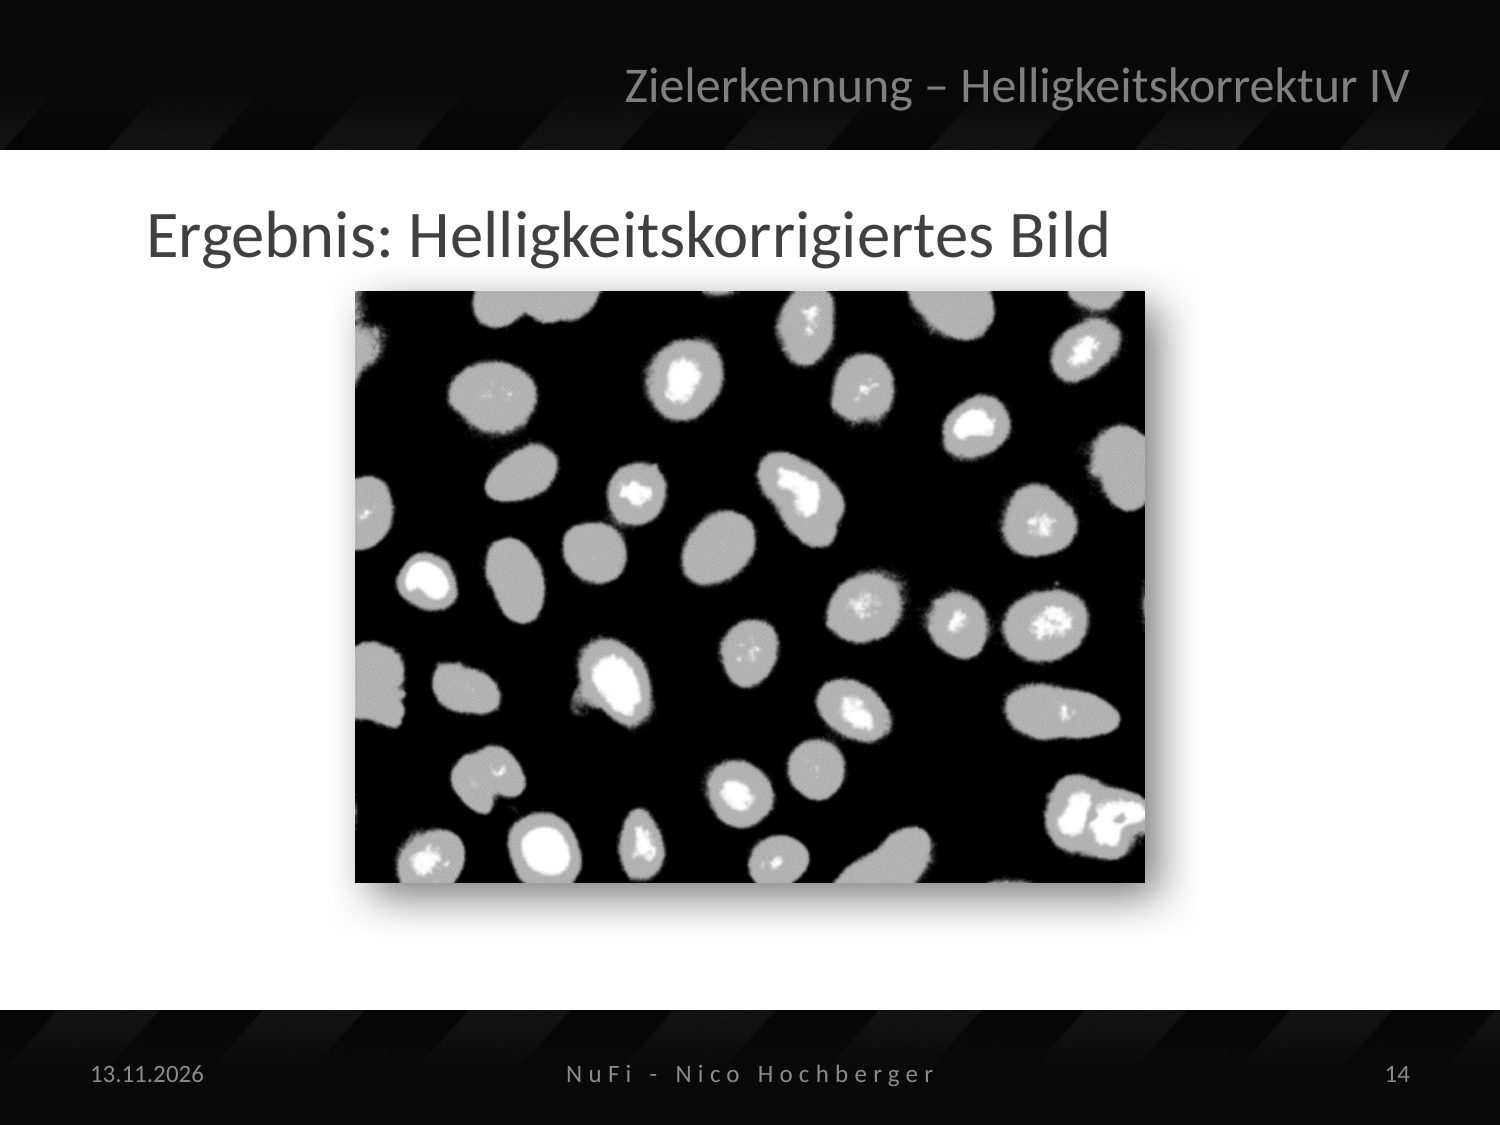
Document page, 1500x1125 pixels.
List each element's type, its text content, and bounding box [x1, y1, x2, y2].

picture [0, 1010, 1500, 1125]
list Ergebnis: Helligkeitskorrigiertes Bild [75, 175, 1425, 985]
slide_number 14 [1163, 1042, 1425, 1103]
picture [0, 0, 1500, 150]
footer NuFi - Nico Hochberger [348, 1042, 1152, 1103]
picture [354, 290, 1146, 884]
title Zielerkennung – Helligkeitskorrektur IV [75, 23, 1425, 141]
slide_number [75, 1042, 337, 1103]
